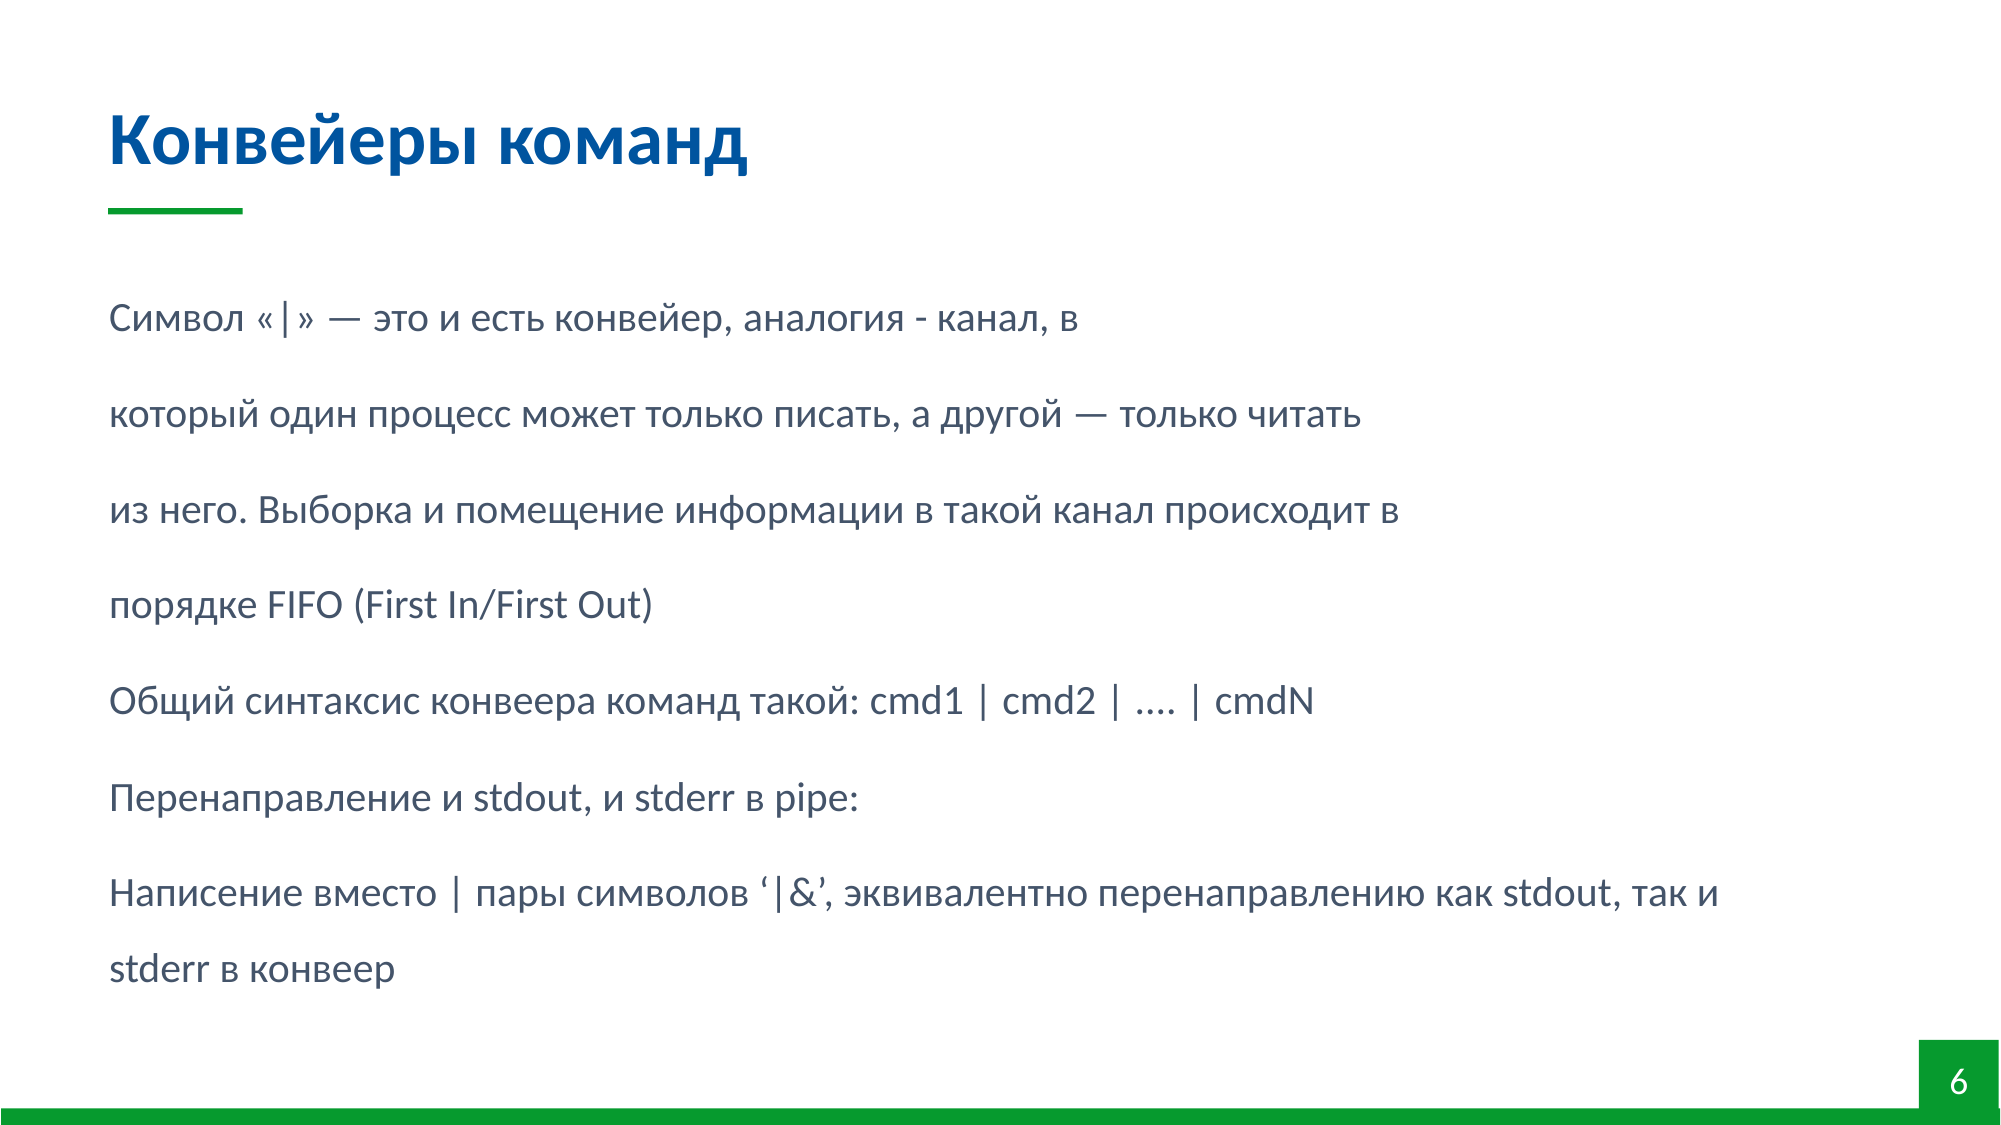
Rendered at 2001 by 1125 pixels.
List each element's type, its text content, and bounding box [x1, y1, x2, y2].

text_box Символ «|» — это и есть конвейер, аналогия - канал, в который один процесс может только писать, а другой — только читать из него. Выборка и помещение информации в такой канал происходит в порядке FIFO (First In/First Out) Общий синтаксис конвеера команд такой: cmd1 | cmd2 | .... | cmdN Перенаправление и stdout, и stderr в pipe: Написение вместо | пары символов ‘|&’, эквивалентно перенаправлению как stdout, так и stderr в конвеер [94, 256, 1831, 1125]
text_box Конвейеры команд [95, 92, 1862, 178]
